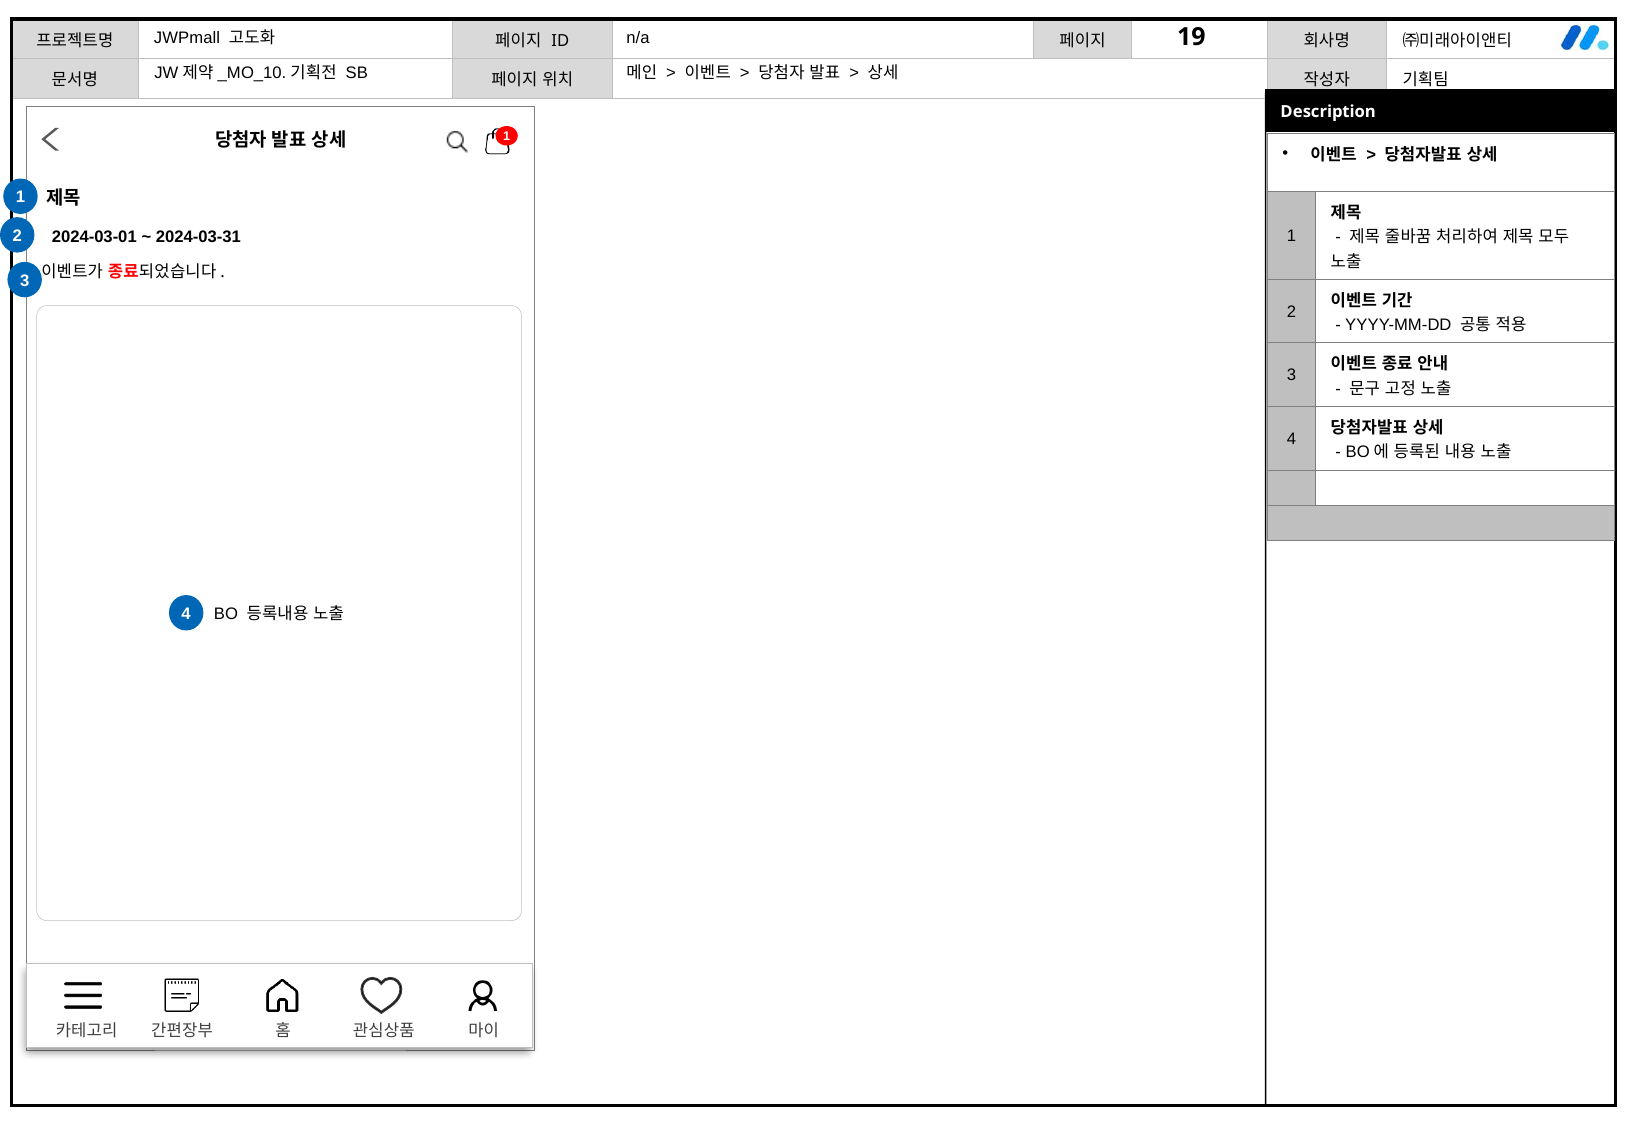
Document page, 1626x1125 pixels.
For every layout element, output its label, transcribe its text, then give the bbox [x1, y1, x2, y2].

table_cell 이벤트 종료 안내 - 문구 고정 노출 [1316, 343, 1614, 406]
text_box [39, 126, 62, 152]
table_cell 제목 - 제목 줄바꿈 처리하여 제목 모두 노출 [1316, 192, 1614, 279]
table_cell [1316, 471, 1614, 505]
table_cell 4 [1268, 407, 1315, 470]
text_box 메인 > 이벤트 > 당첨자 발표 > 상세 [611, 54, 1263, 90]
picture [436, 120, 475, 157]
text_box 4 [167, 593, 205, 632]
text_box JWPmall 고도화 [139, 19, 447, 54]
text_box n/a [611, 19, 1031, 54]
table_cell [1268, 506, 1614, 540]
table_cell 3 [1268, 343, 1315, 406]
table_cell [1268, 471, 1315, 505]
table_header 이벤트 > 당첨자발표 상세 [1268, 134, 1614, 191]
text_box 2024-03-01 ~ 2024-03-31 [37, 218, 257, 253]
text_box JW제약_MO_10.기획전 SB [139, 54, 447, 90]
text_box 1 [2, 177, 39, 215]
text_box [482, 125, 518, 156]
text_box 당첨자 발표 상세 [153, 122, 408, 157]
table_cell 1 [1268, 192, 1315, 279]
text_box 제목 [40, 180, 224, 215]
table_cell 2 [1268, 280, 1315, 342]
text_box 2 [0, 216, 36, 254]
table_cell 당첨자발표 상세 - BO에 등록된 내용 노출 [1316, 407, 1614, 470]
table_cell 이벤트 기간 - YYYY-MM-DD 공통 적용 [1316, 280, 1614, 342]
text_box BO 등록내용 노출 [35, 304, 523, 922]
text_box 3 [6, 260, 41, 299]
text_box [26, 963, 532, 1048]
picture [1556, 21, 1614, 52]
text_box 이벤트가 종료되었습니다. [26, 253, 340, 289]
